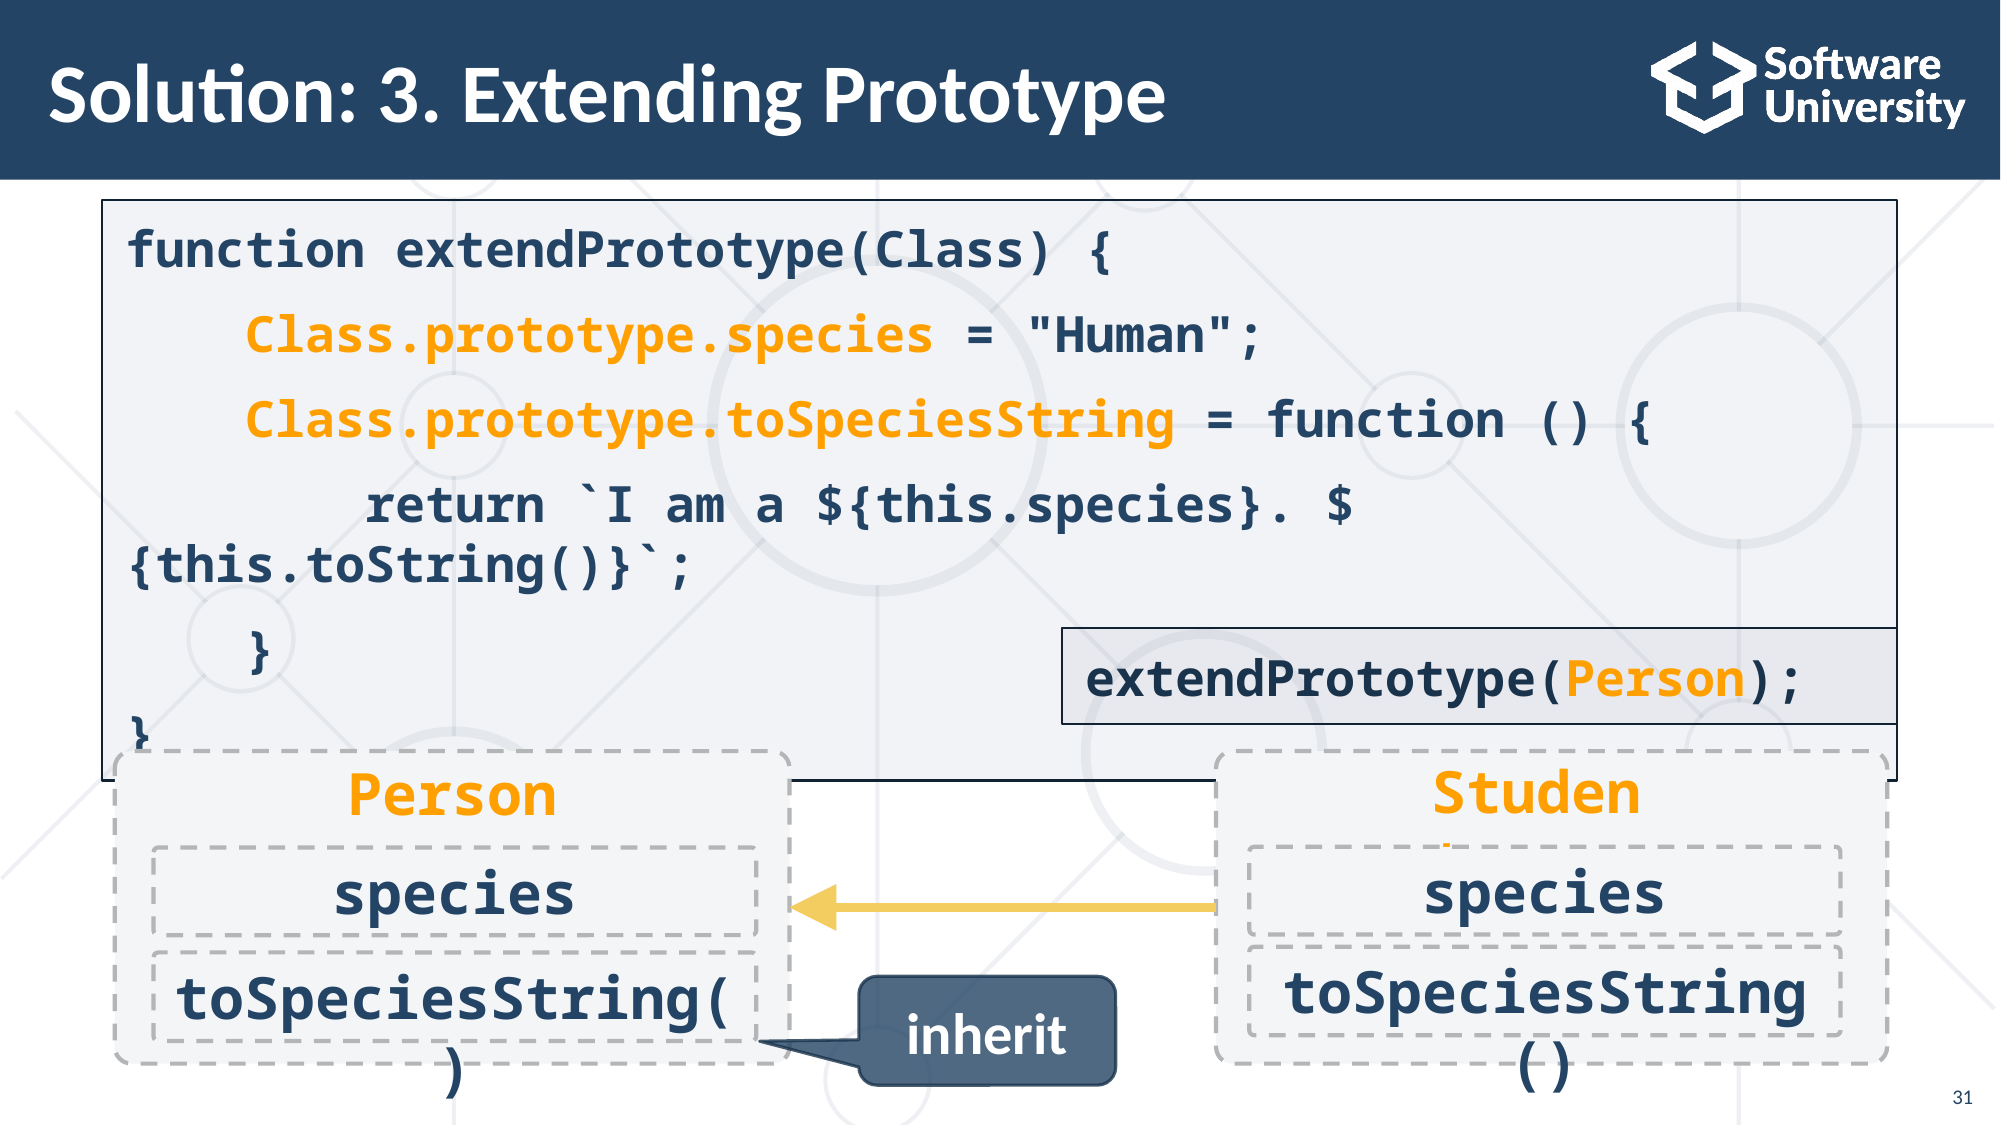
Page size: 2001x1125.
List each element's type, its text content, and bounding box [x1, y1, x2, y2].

text_box [112, 748, 792, 1066]
text_box species [1247, 844, 1843, 937]
text_box Person [332, 749, 572, 835]
slide_number 31 [1927, 1067, 1989, 1117]
text_box toSpeciesString() [1247, 944, 1843, 1038]
text_box toSpeciesString() [151, 950, 759, 1044]
text_box extendPrototype(Person); [1062, 628, 1898, 724]
text_box species [151, 845, 759, 938]
title Solution: 3. Extending Prototype [31, 16, 1625, 162]
text_box [1213, 748, 1890, 1066]
text_box Student [1416, 748, 1674, 834]
text_box function extendPrototype(Class) { Class.prototype.species = "Human"; Class.prototype.toSpeciesString = function () { return `I am a ${this.species}. ${this.toString()}`; } } [102, 199, 1898, 781]
picture [1651, 41, 1966, 134]
text_box inherit [757, 974, 1118, 1088]
